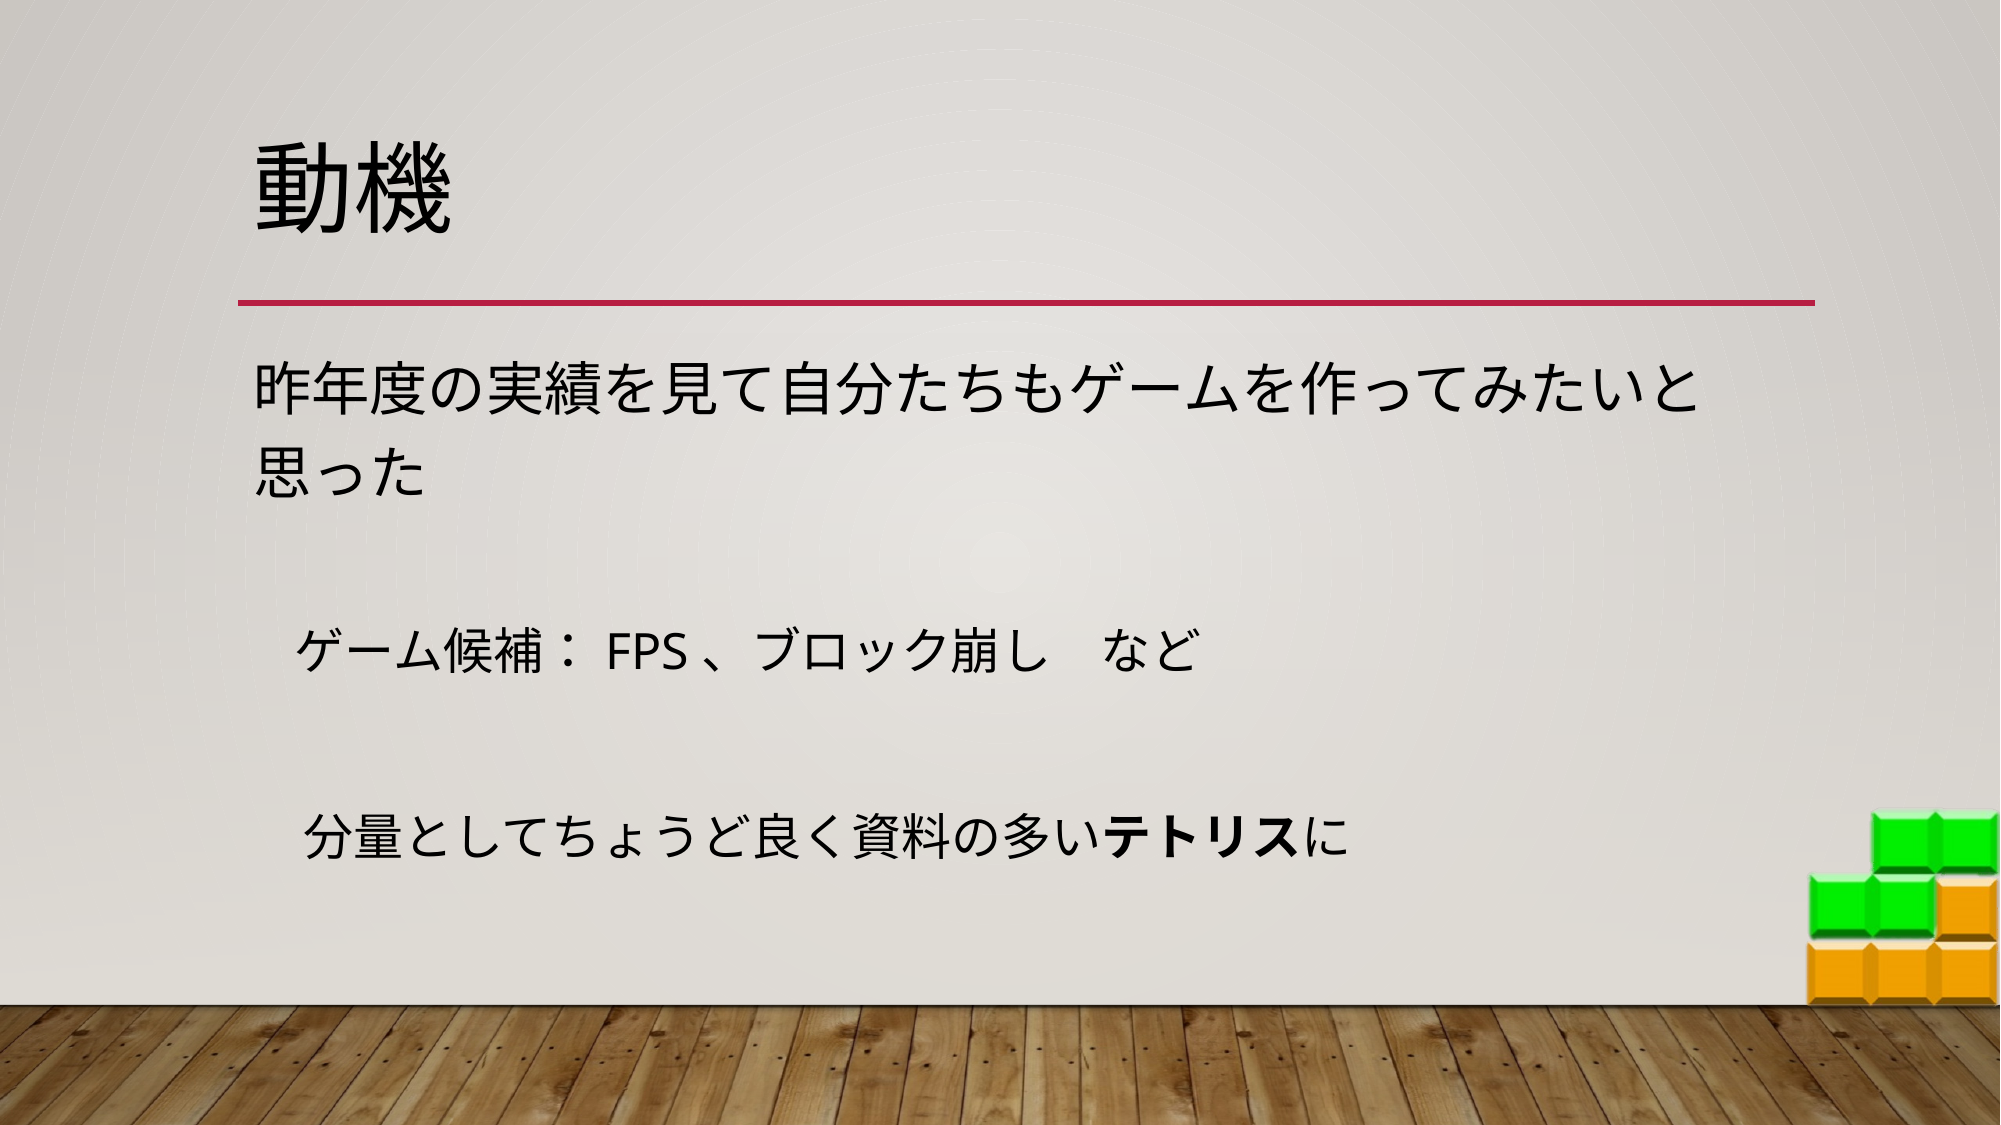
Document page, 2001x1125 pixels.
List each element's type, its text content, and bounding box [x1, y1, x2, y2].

title 動機 [238, 131, 1814, 305]
list 昨年度の実績を見て自分たちもゲームを作ってみたいと思った ゲーム候補：FPS、ブロック崩し など 分量としてちょうど良く資料の多いテトリスに [238, 330, 1814, 897]
picture [0, 441, 2000, 1125]
